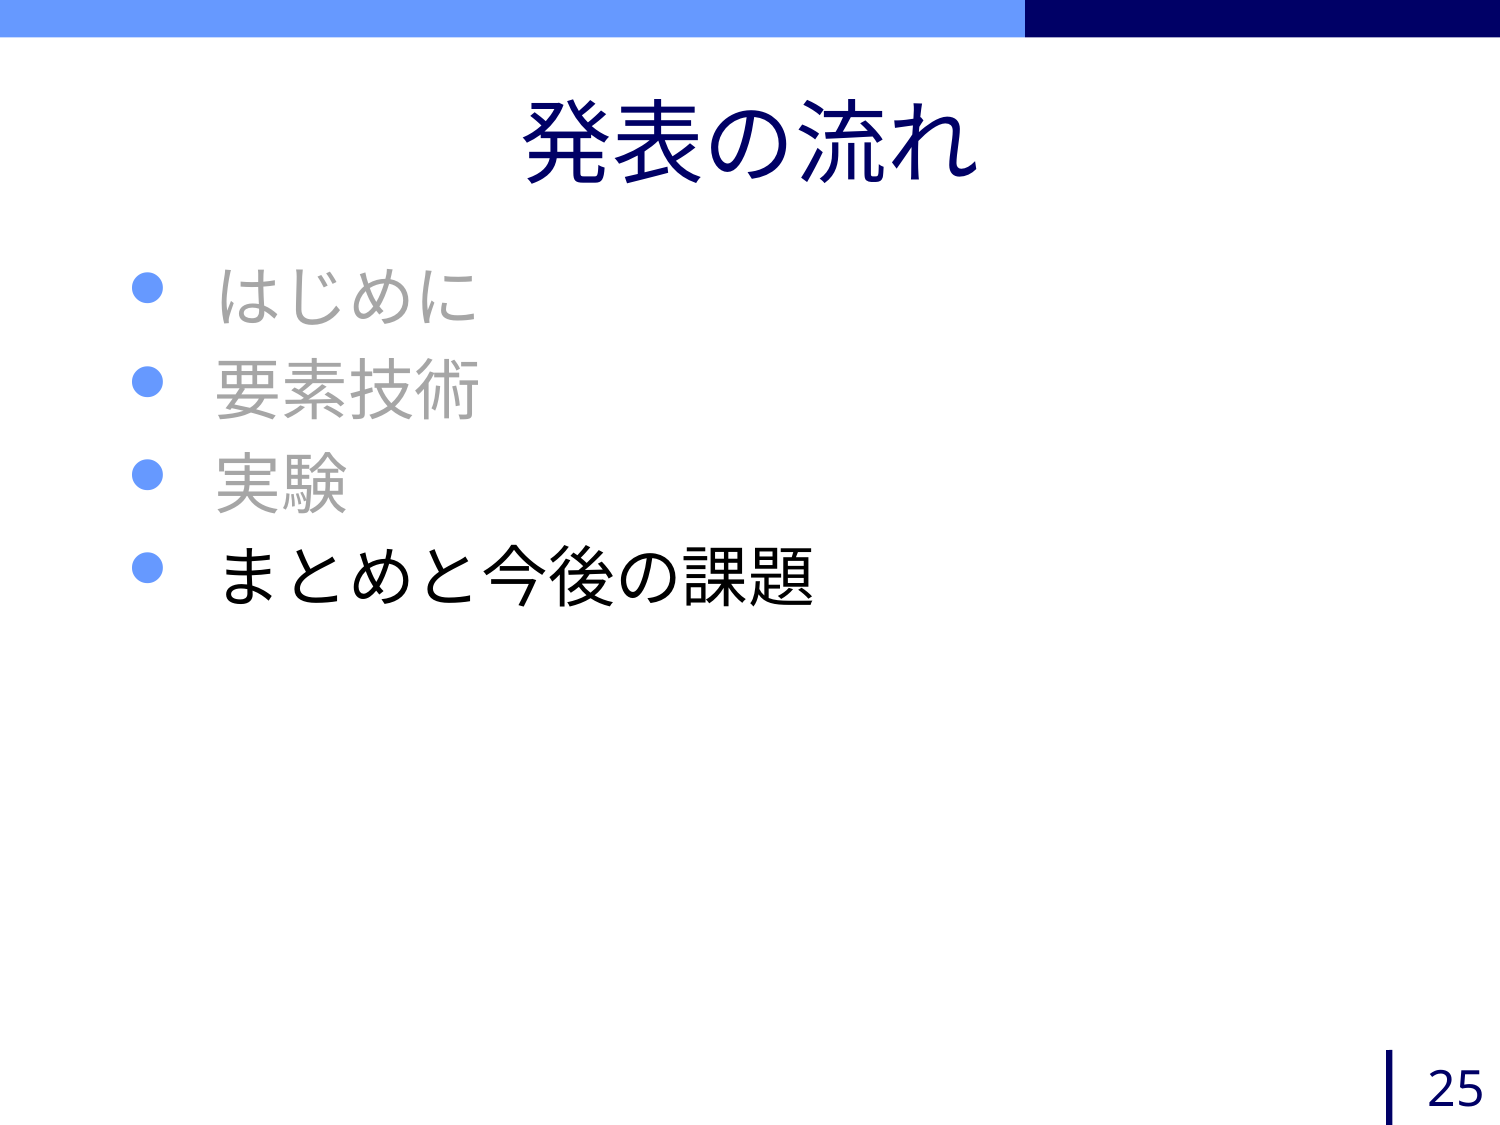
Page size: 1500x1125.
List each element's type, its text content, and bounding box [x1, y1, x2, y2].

slide_number 25 [1187, 1048, 1500, 1124]
title 発表の流れ [112, 51, 1388, 228]
list はじめに 要素技術 実験 まとめと今後の課題 [112, 247, 1388, 1000]
